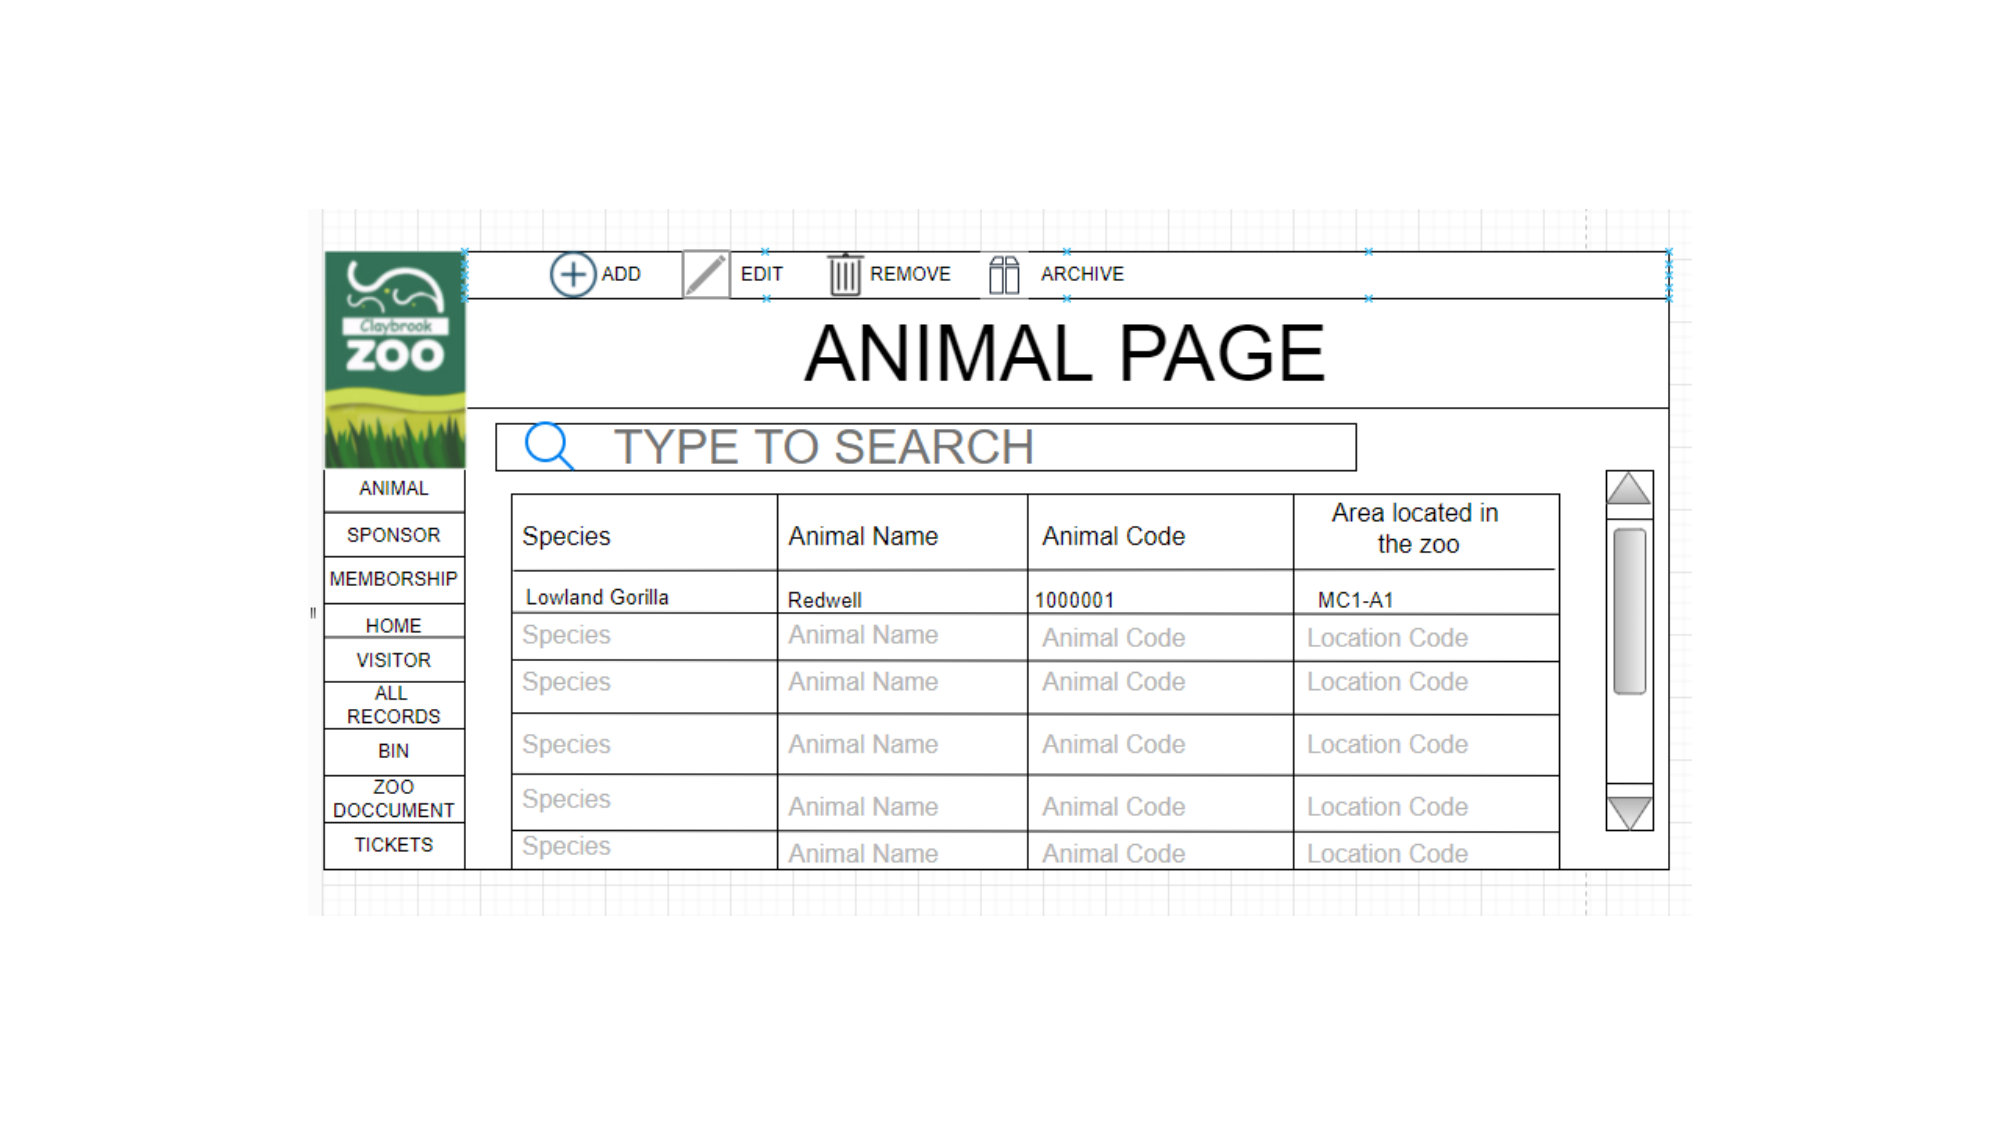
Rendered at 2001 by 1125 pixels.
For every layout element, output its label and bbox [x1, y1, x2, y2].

picture [308, 209, 1692, 916]
